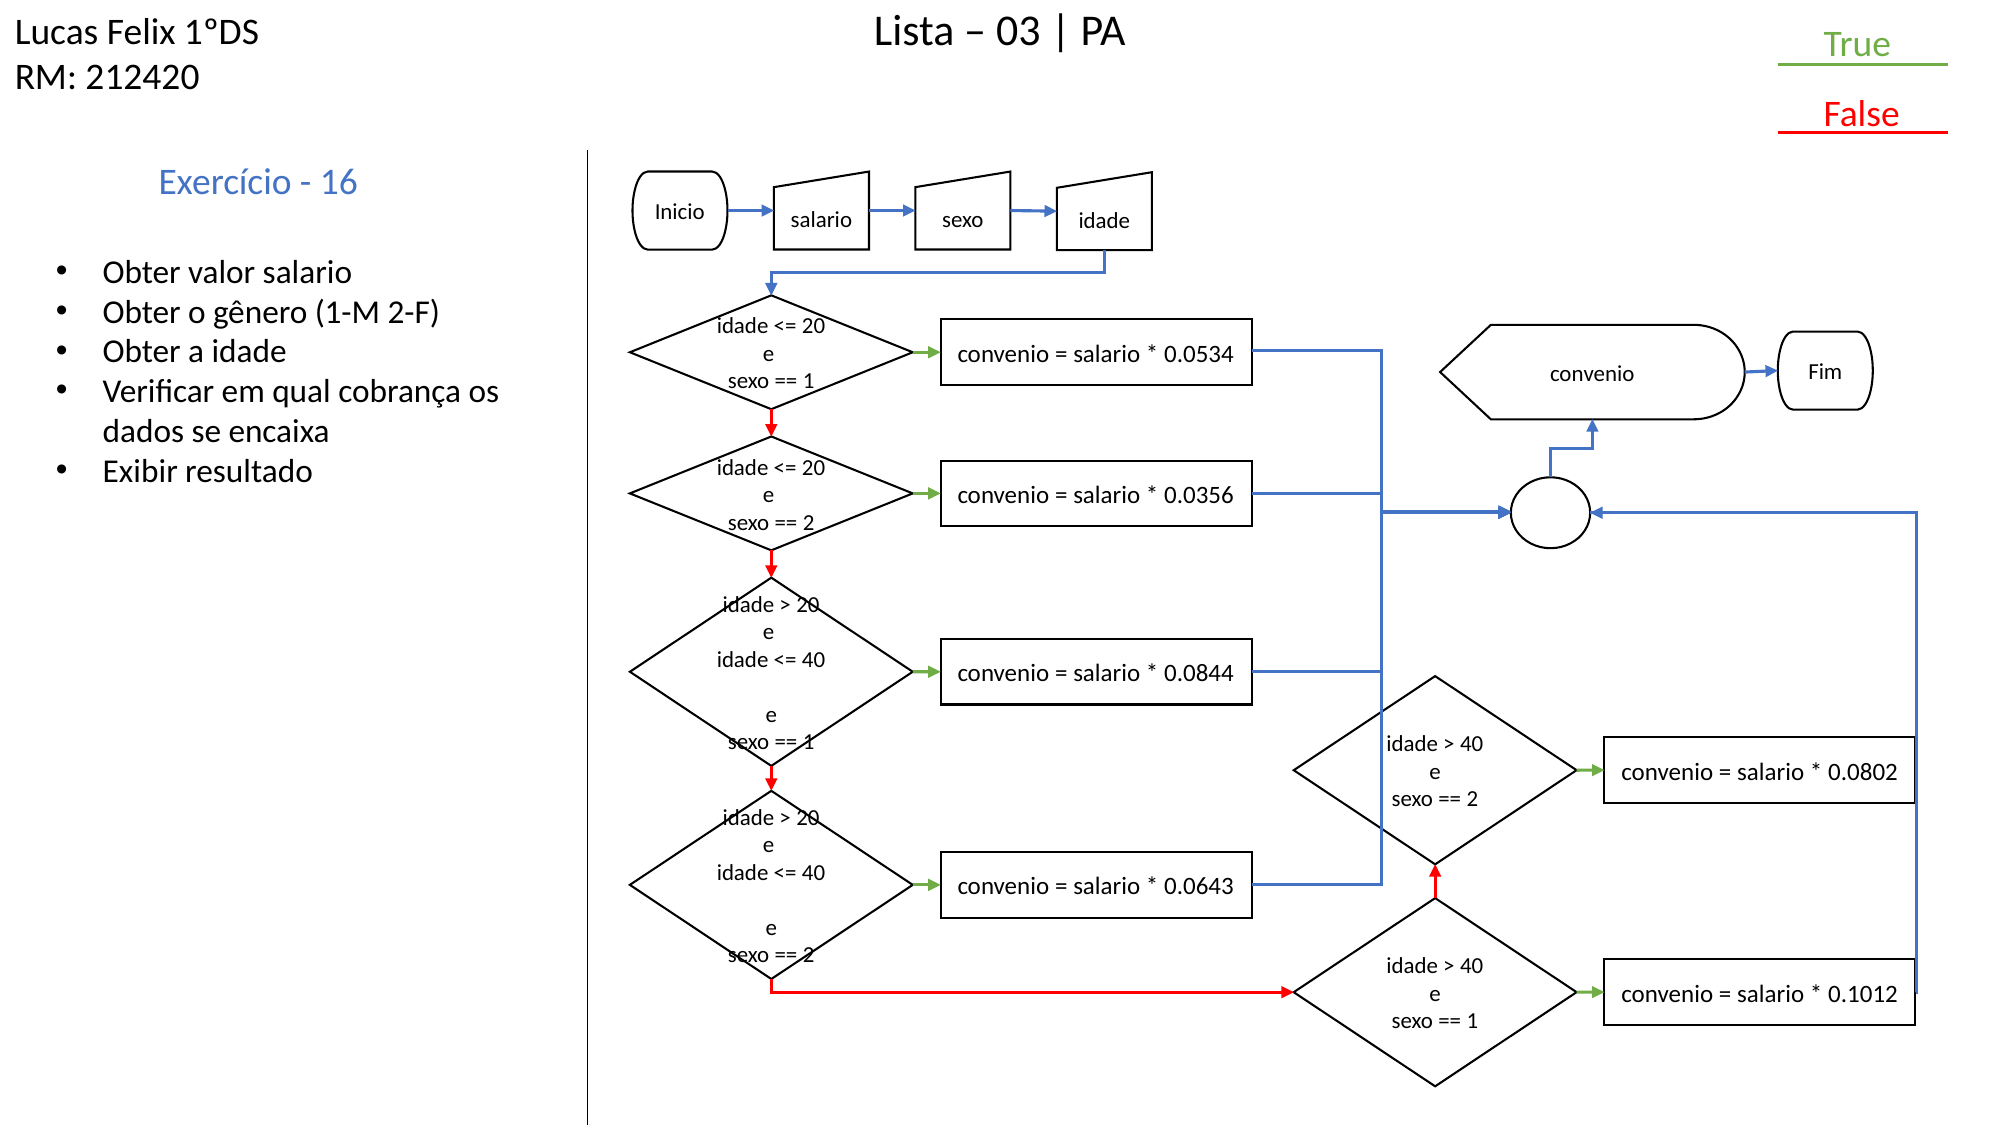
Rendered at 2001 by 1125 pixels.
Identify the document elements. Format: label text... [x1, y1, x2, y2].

text_box convenio = salario * 0.1012 [1603, 993, 1916, 1026]
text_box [1542, 427, 1601, 470]
text_box True [1808, 11, 2000, 71]
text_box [1590, 771, 1916, 993]
text_box Obter valor salario Obter o gênero (1-M 2-F) Obter a idade Verificar em qual cobrança os dados se encaixa Exibir resultado [41, 242, 575, 537]
text_box idade <= 20 e sexo == 1 [627, 294, 913, 410]
text_box Lucas Felix 1ºDS RM: 212420 [0, 0, 330, 105]
text_box convenio = salario * 0.0643 [940, 851, 1025, 919]
text_box convenio = salario * 0.0356 [940, 460, 1251, 527]
text_box Fim [1776, 330, 1874, 411]
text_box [1590, 512, 1916, 771]
text_box idade > 40 e sexo == 2 [1511, 725, 1576, 816]
text_box idade [1055, 170, 1153, 252]
subtitle Lista – 03 | PA [802, 0, 1198, 63]
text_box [1025, 724, 1040, 1125]
text_box sexo [961, 170, 1012, 251]
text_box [915, 106, 961, 440]
text_box salario [772, 170, 871, 251]
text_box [1251, 672, 1511, 885]
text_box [1251, 350, 1511, 512]
text_box False [1808, 81, 2000, 141]
text_box Exercício - 16 [143, 149, 474, 210]
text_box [1251, 513, 1511, 672]
text_box Inicio [631, 170, 729, 251]
text_box convenio = salario * 0.0844 [940, 638, 1251, 706]
text_box idade > 20 e idade <= 40 e sexo == 2 [628, 790, 913, 980]
text_box idade > 40 e sexo == 1 [1293, 897, 1576, 1088]
text_box idade <= 20 e sexo == 2 [627, 435, 913, 551]
text_box [1511, 476, 1592, 550]
text_box convenio = salario * 0.0643 [1040, 851, 1253, 919]
text_box convenio [1462, 323, 1746, 421]
text_box idade > 20 e idade <= 40 e sexo == 1 [628, 577, 912, 767]
text_box convenio = salario * 0.0534 [961, 318, 1253, 386]
